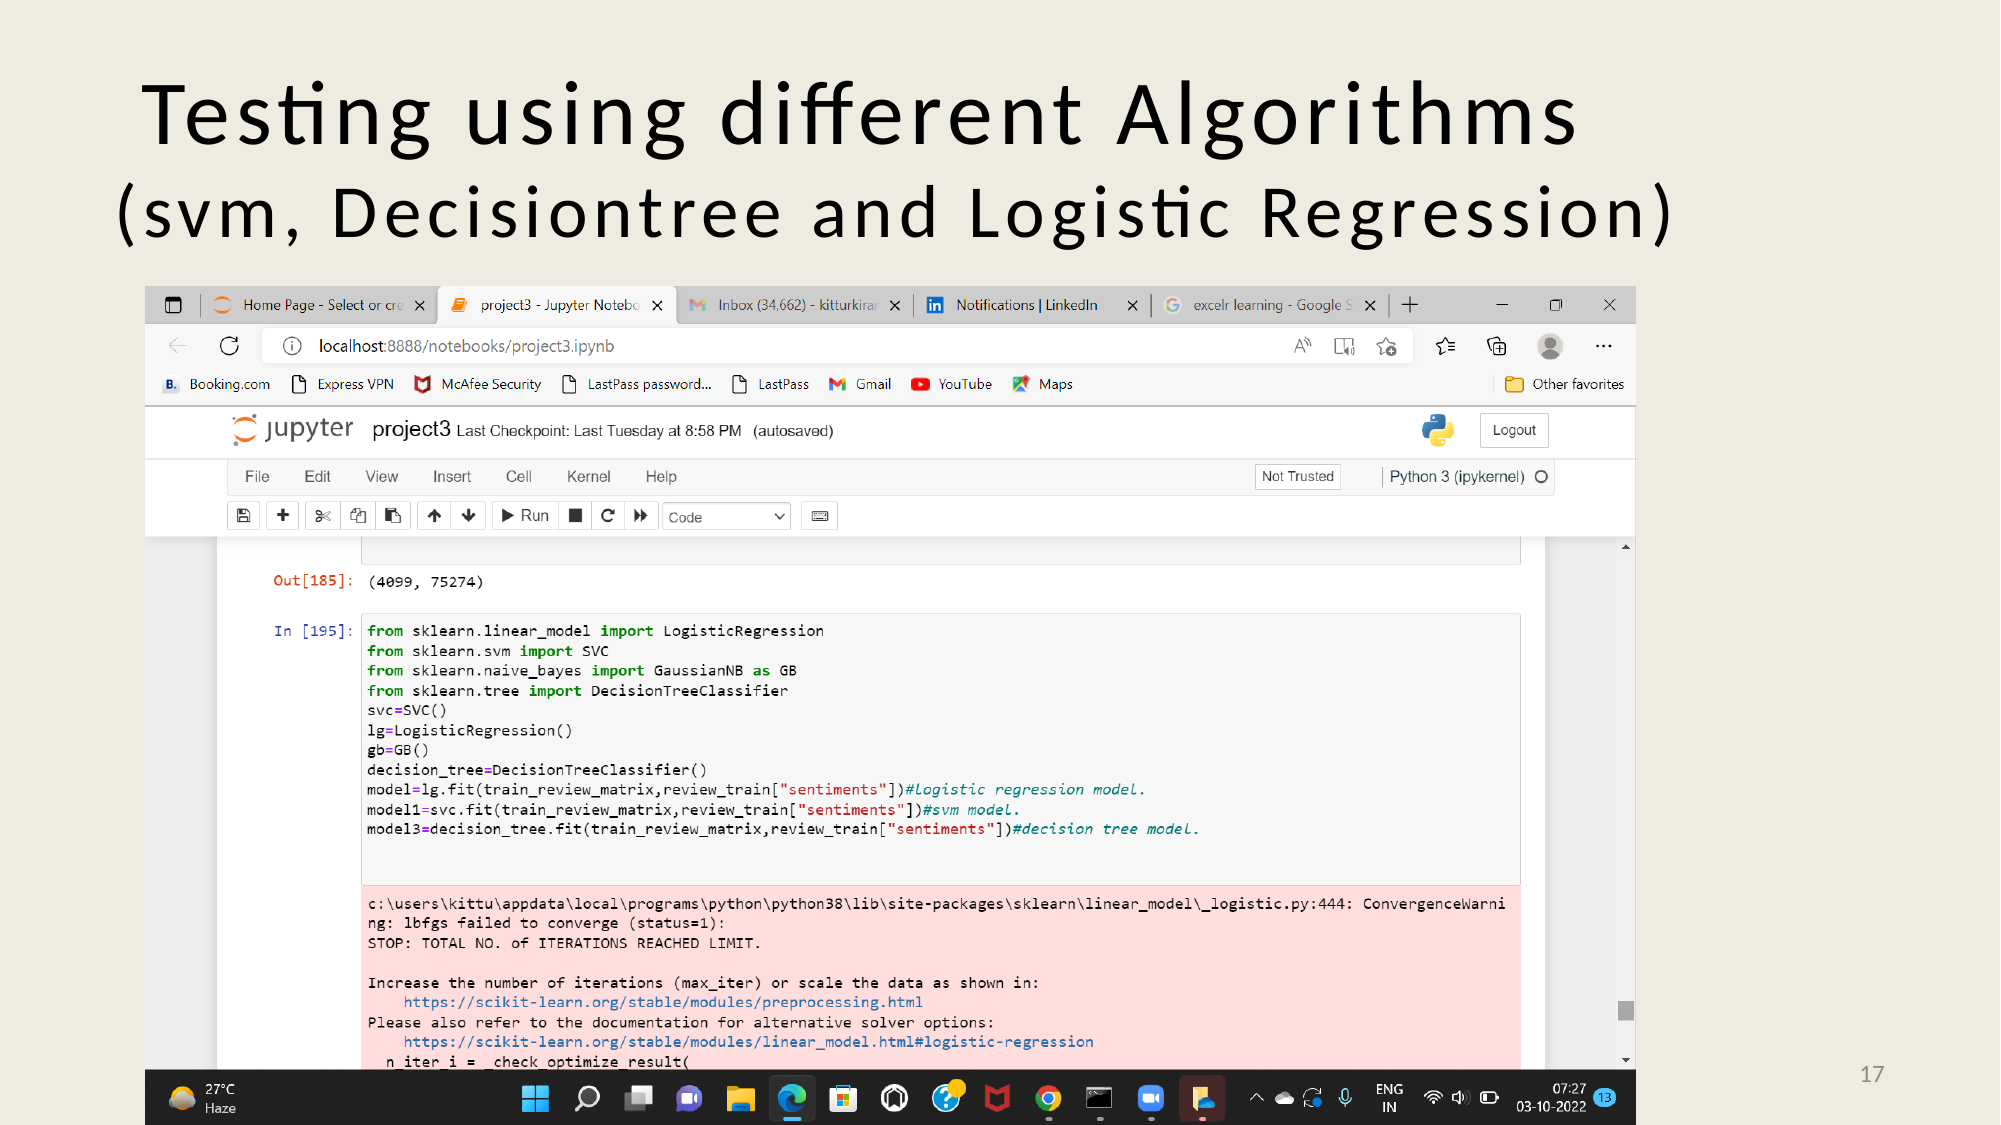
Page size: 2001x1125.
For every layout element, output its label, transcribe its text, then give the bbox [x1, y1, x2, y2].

slide_number 17 [1640, 1042, 1900, 1103]
text_box Testing using different Algorithms (svm, Decisiontree and Logistic Regression) [99, 45, 1900, 233]
picture [145, 286, 1637, 1125]
